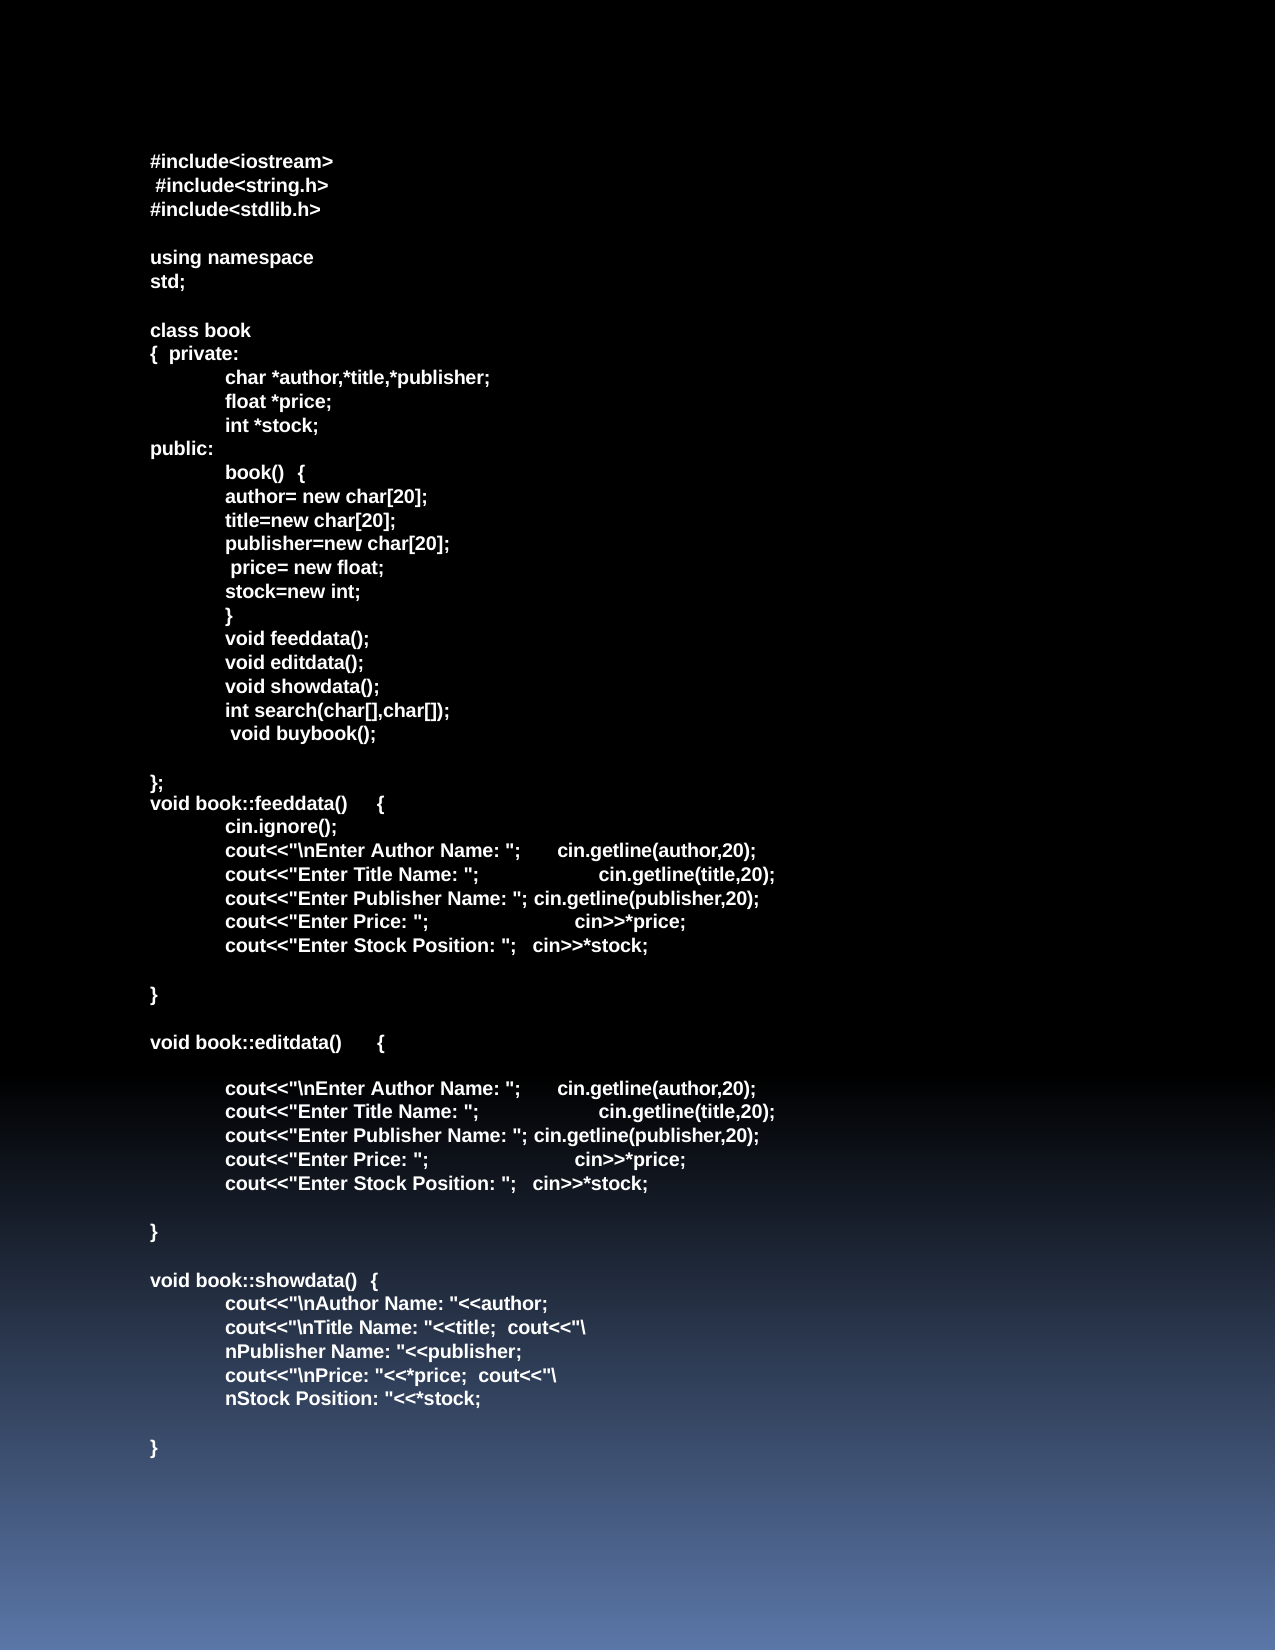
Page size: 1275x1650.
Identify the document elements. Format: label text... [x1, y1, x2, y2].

text_box cout<<"Enter Title Name: "; cin.getline(title,20); cout<<"Enter Publisher Name: "; cin.getline(publisher,20); cout<<"Enter Price: "; cin>>*price; cout<<"Enter Stock Position: "; cin>>*stock; } void book::editdata() { [147, 859, 785, 1054]
text_box cin.getline(author,20); [555, 1073, 765, 1097]
text_box void book::feeddata() { cin.ignore(); cout<<"\nEnter Author Name: "; [147, 788, 527, 859]
text_box cout<<"\nEnter Author Name: "; [222, 1073, 527, 1097]
text_box cout<<"Enter Title Name: "; cin.getline(title,20); cout<<"Enter Publisher Name: "; cin.getline(publisher,20); cout<<"Enter Price: "; cin>>*price; cout<<"Enter Stock Position: "; cin>>*stock; } void book::showdata() { cout<<"\nAuthor Name: "<<author; cout<<"\nTitle Name: "<<title; cout<<"\nPublisher Name: "<<publisher; cout<<"\nPrice: "<<*price; cout<<"\nStock Position: "<<*stock; } [147, 1097, 785, 1459]
text_box #include<iostream> #include<string.h> #include<stdlib.h> using namespace std; class book { private: char *author,*title,*publisher; float *price; int *stock; public: book() { author= new char[20]; title=new char[20]; publisher=new char[20]; price= new float; stock=new int; } void feeddata(); void editdata(); void showdata(); int search(char[],char[]); void buybook(); }; [147, 147, 500, 788]
text_box cin.getline(author,20); [555, 835, 765, 859]
